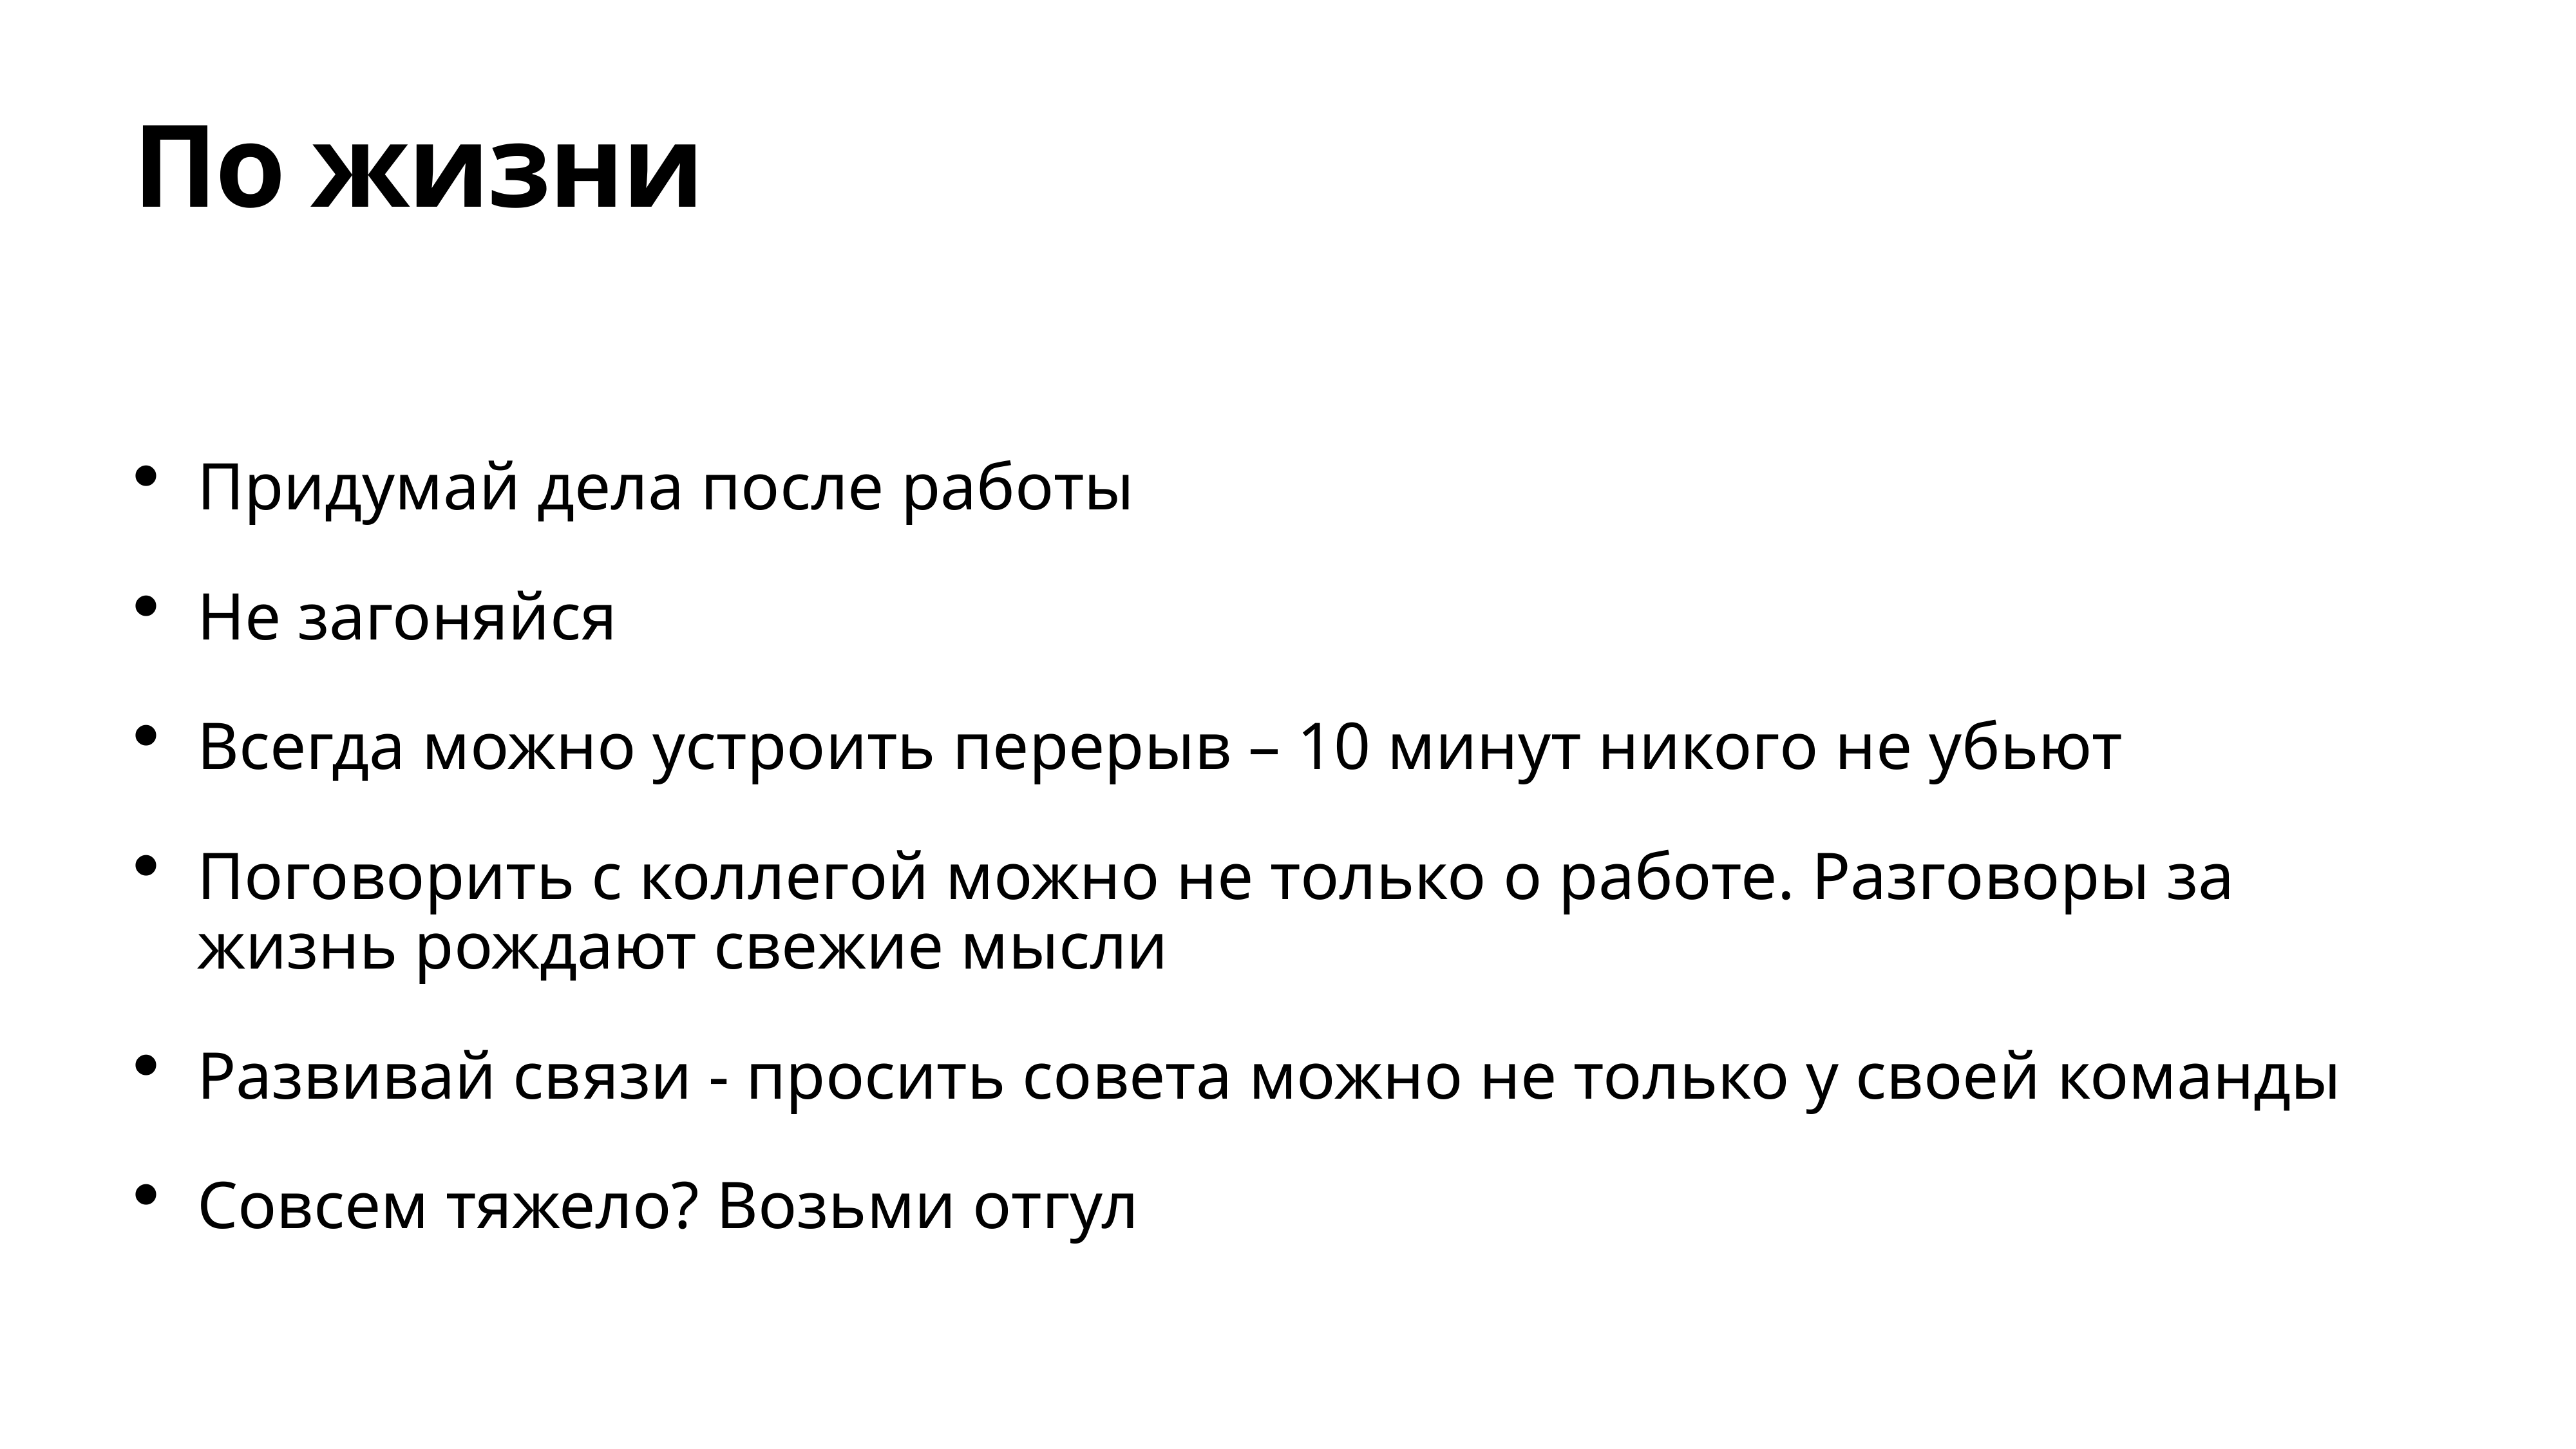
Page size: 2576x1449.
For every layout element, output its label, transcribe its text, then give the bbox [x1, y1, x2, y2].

title По жизни [127, 113, 2449, 266]
list Придумай дела после работы Не загоняйся Всегда можно устроить перерыв – 10 минут никого не убьют Поговорить с коллегой можно не только о работе. Разговоры за жизнь рождают свежие мысли Развивай связи - просить совета можно не только у своей команды Совсем тяжело? Возьми отгул [127, 448, 2449, 1321]
